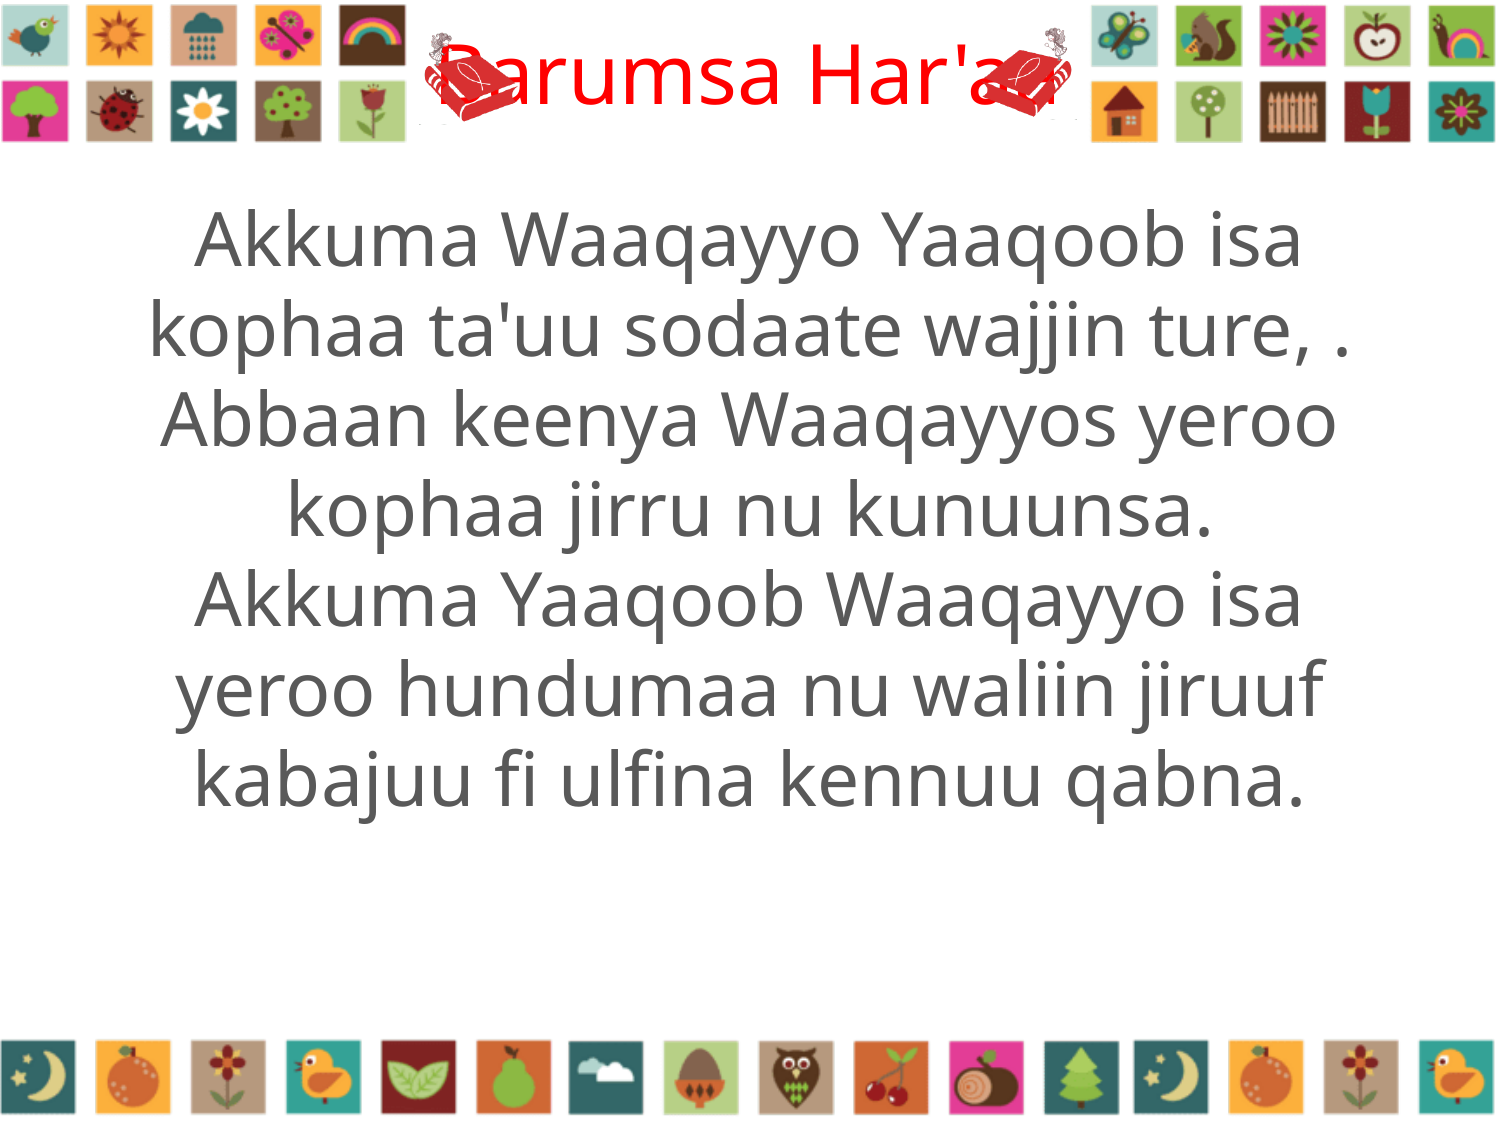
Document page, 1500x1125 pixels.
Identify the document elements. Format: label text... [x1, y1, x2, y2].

text_box Barumsa Har'aa [425, 13, 1077, 129]
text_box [0, 1028, 1500, 1118]
picture [950, 3, 1500, 150]
picture [0, 3, 550, 150]
text_box Akkuma Waaqayyo Yaaqoob isa kophaa ta'uu sodaate wajjin ture, . Abbaan keenya Waaqayyos yeroo kophaa jirru nu kunuunsa. Akkuma Yaaqoob Waaqayyo isa yeroo hundumaa nu waliin jiruuf kabajuu fi ulfina kennuu qabna. [76, 184, 1424, 920]
